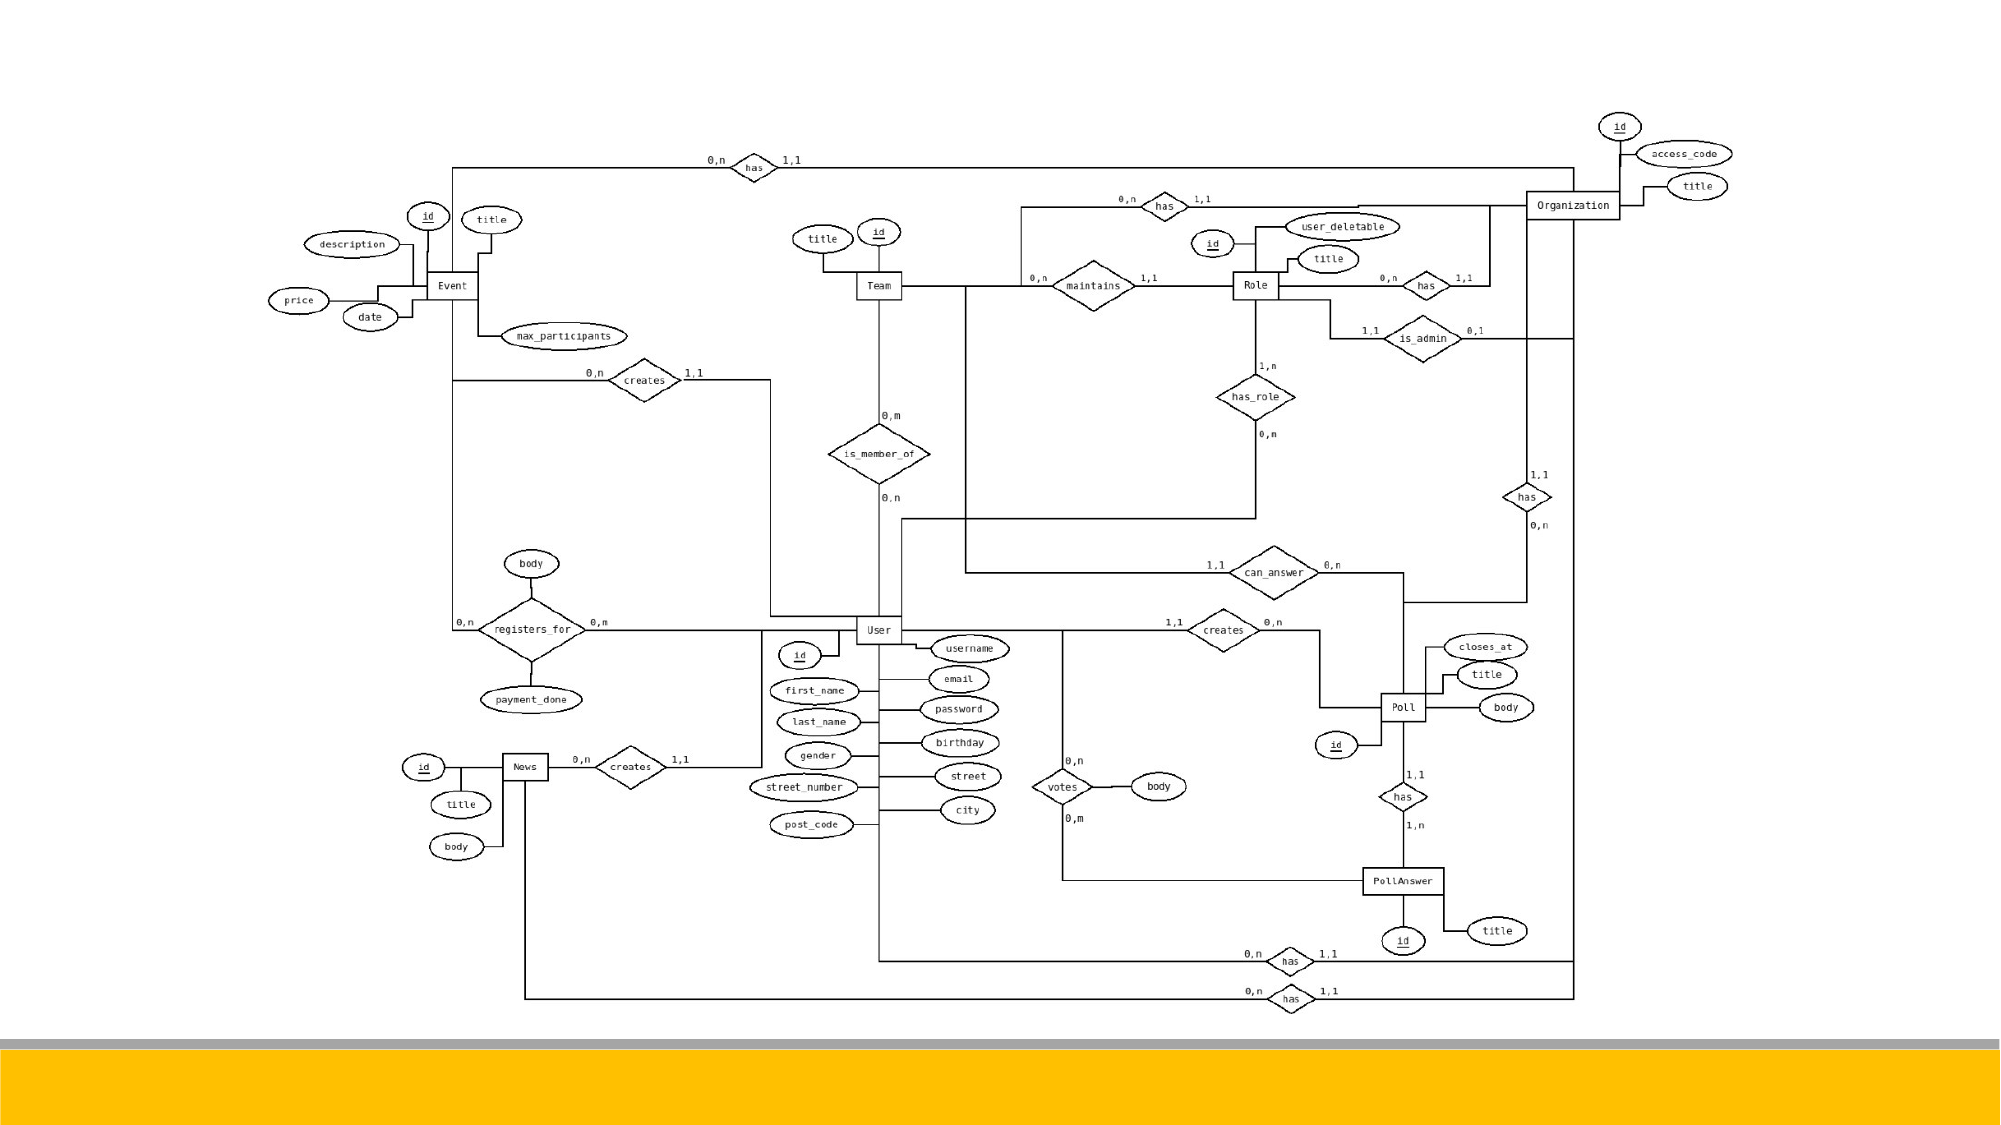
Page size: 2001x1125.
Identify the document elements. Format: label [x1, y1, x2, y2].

list [266, 111, 1734, 1014]
